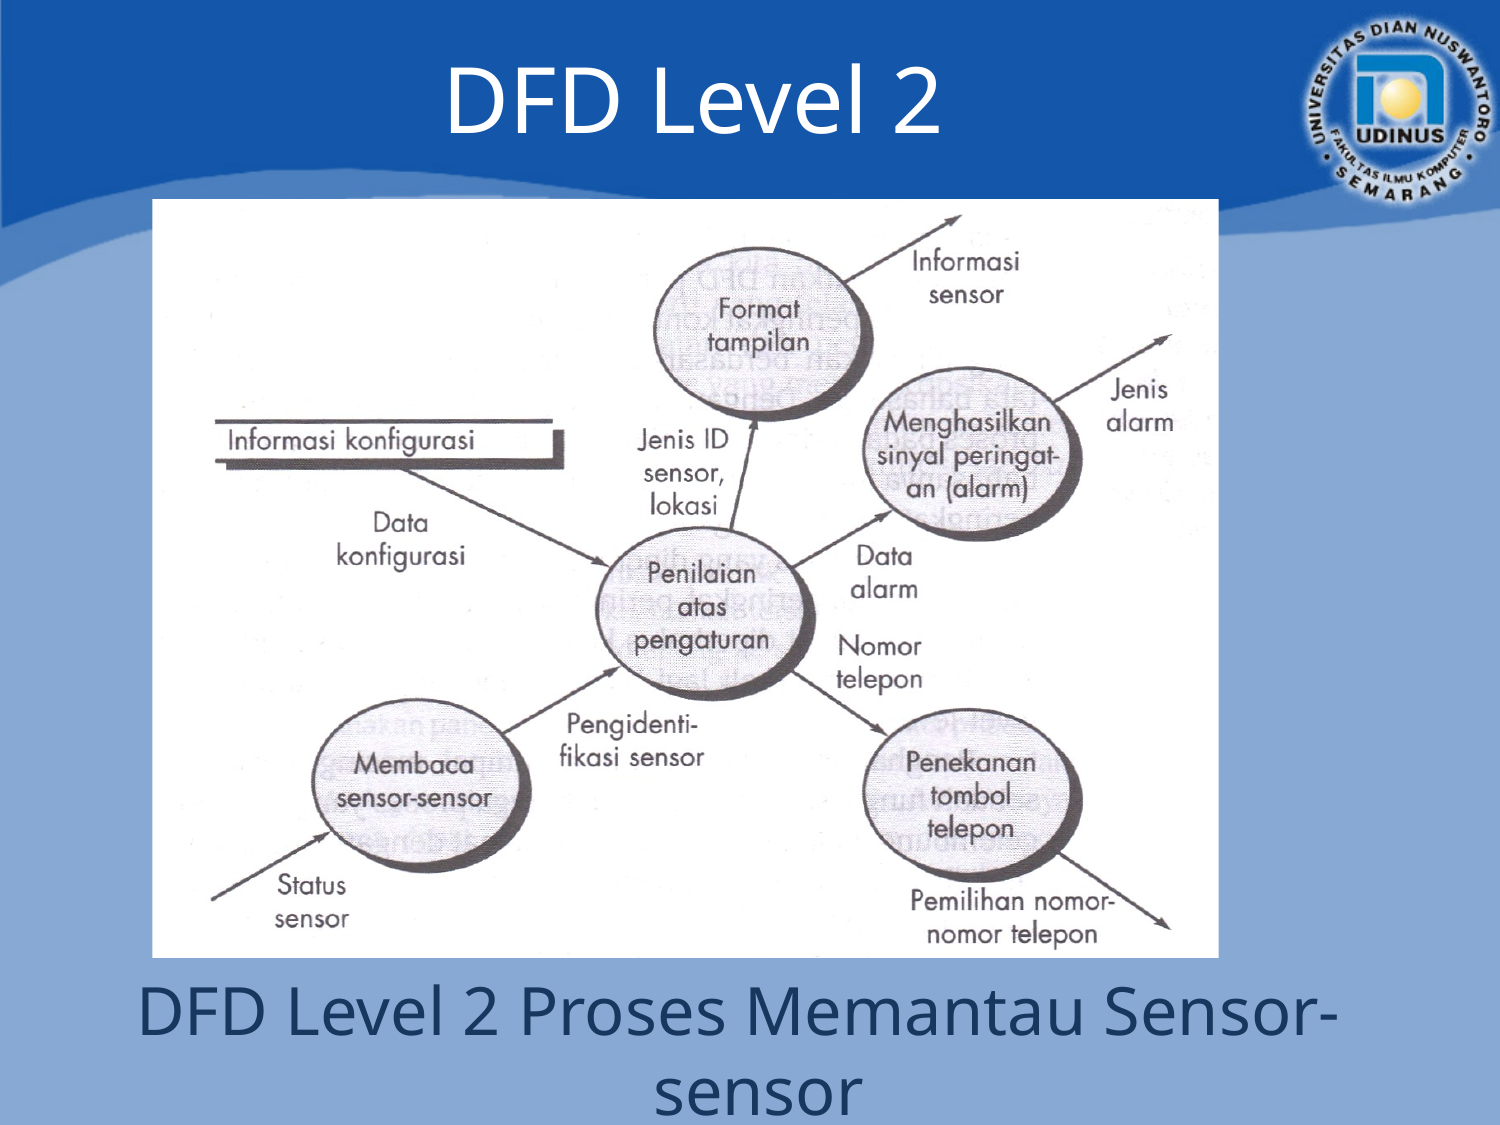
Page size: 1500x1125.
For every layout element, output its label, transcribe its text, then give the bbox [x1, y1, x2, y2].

picture [0, 0, 1500, 1125]
list DFD Level 2 Proses Memantau Sensor-sensor [70, 960, 1408, 1060]
title DFD Level 2 [62, 2, 1325, 191]
